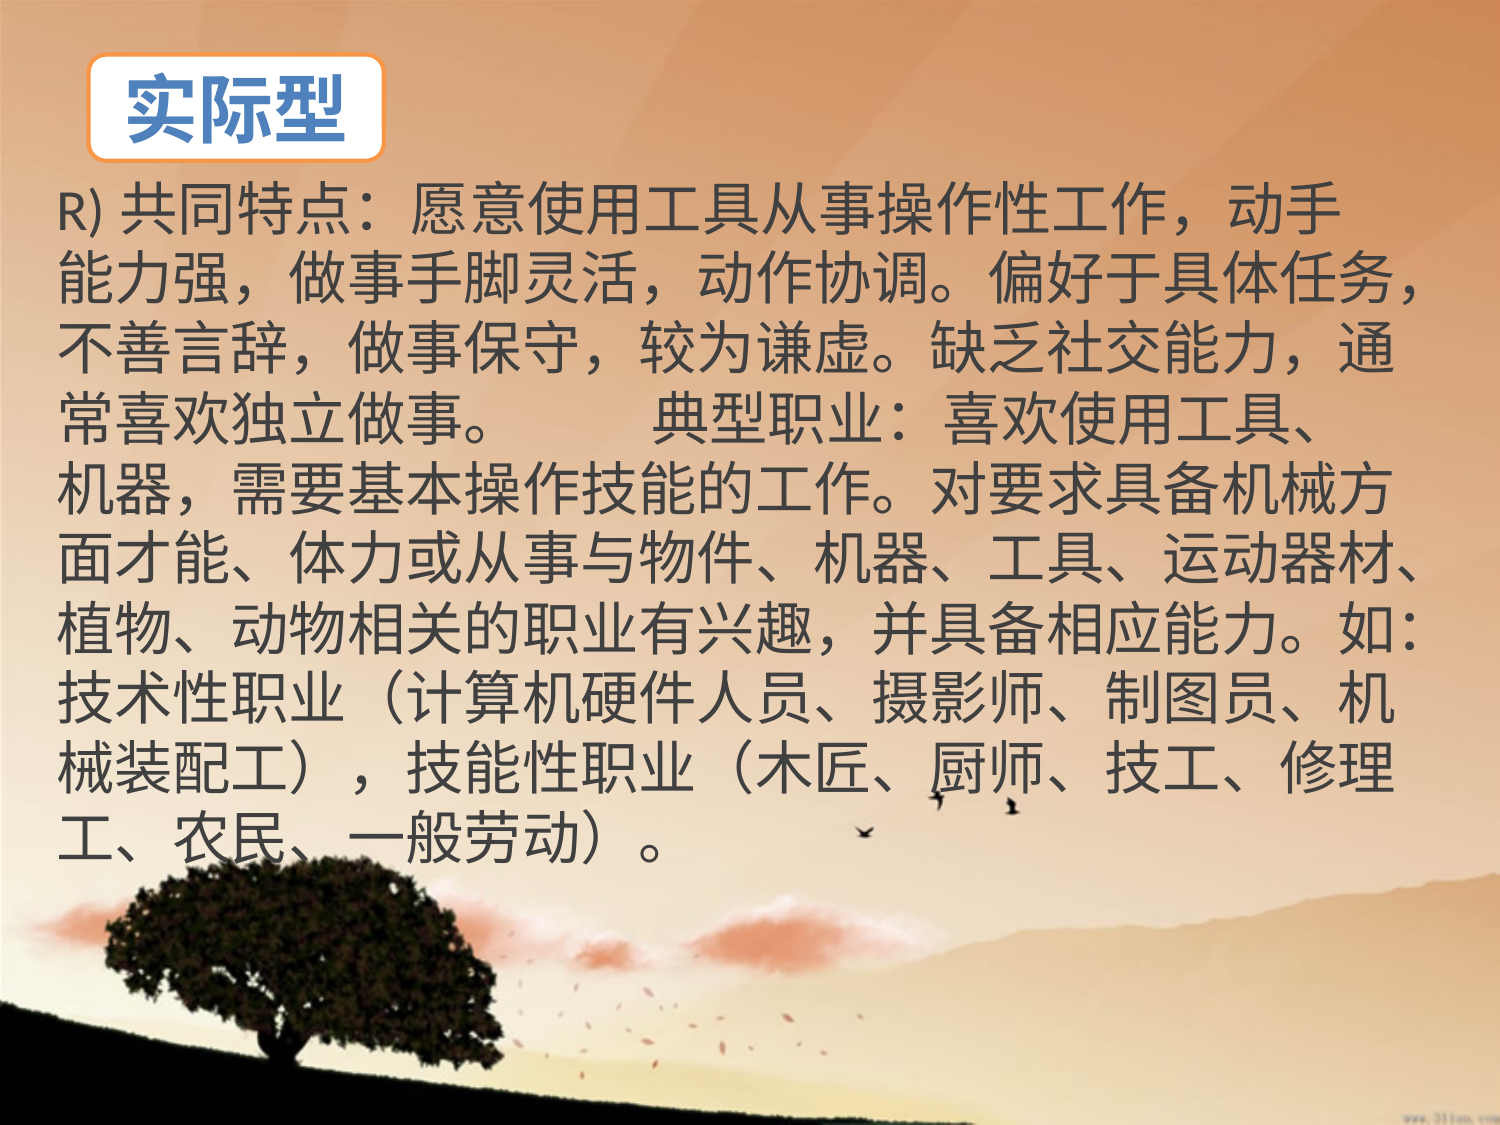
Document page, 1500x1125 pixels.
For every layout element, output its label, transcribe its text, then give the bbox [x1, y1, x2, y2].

text_box 实际型 [86, 52, 386, 163]
text_box R)共同特点：愿意使用工具从事操作性工作，动手能力强，做事手脚灵活，动作协调。偏好于具体任务，不善言辞，做事保守，较为谦虚。缺乏社交能力，通常喜欢独立做事。 典型职业：喜欢使用工具、机器，需要基本操作技能的工作。对要求具备机械方面才能、体力或从事与物件、机器、工具、运动器材、植物、动物相关的职业有兴趣，并具备相应能力。如：技术性职业（计算机硬件人员、摄影师、制图员、机械装配工），技能性职业（木匠、厨师、技工、修理工、农民、一般劳动）。 [41, 164, 1412, 879]
picture [0, 0, 1500, 1125]
